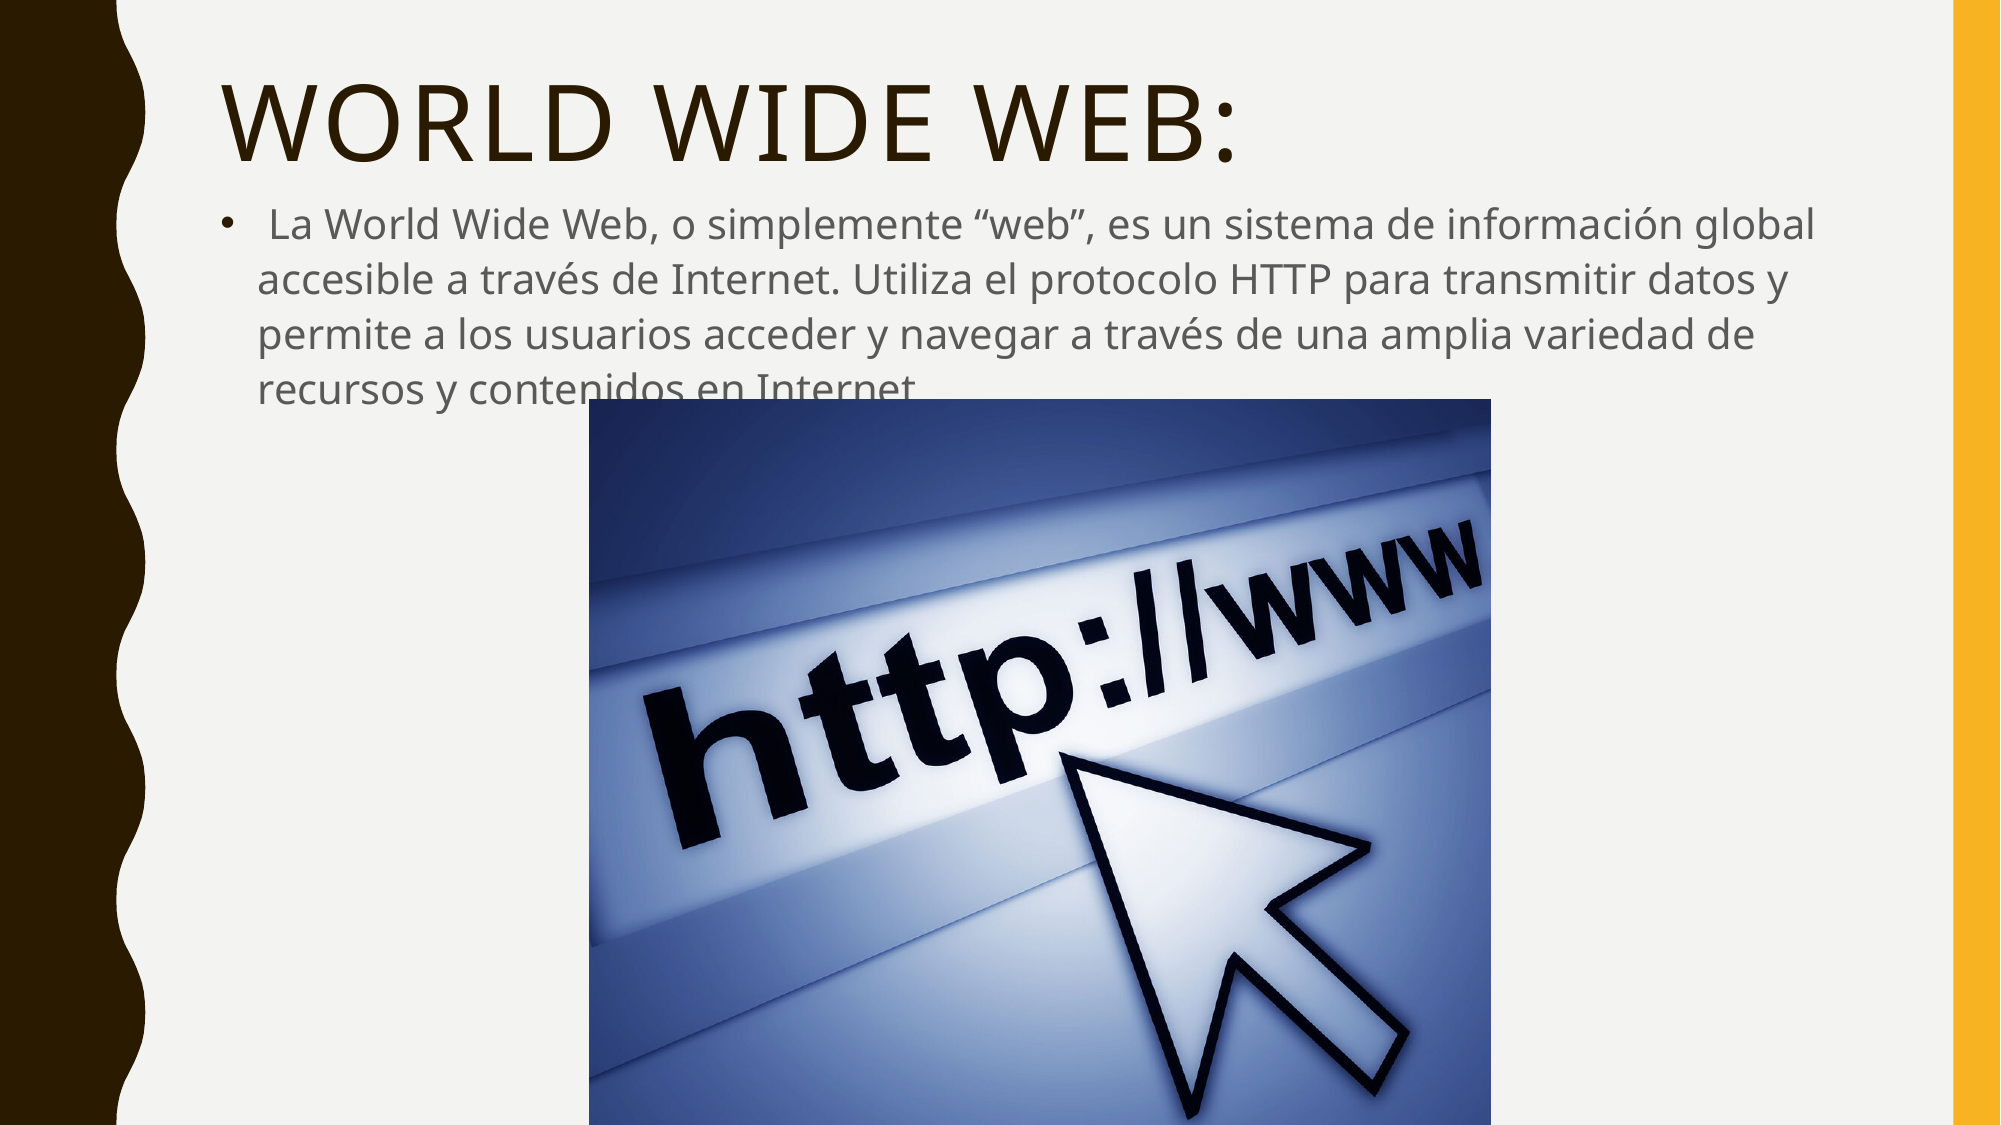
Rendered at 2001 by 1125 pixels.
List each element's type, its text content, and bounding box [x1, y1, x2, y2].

list La World Wide Web, o simplemente “web”, es un sistema de información global accesible a través de Internet. Utiliza el protocolo HTTP para transmitir datos y permite a los usuarios acceder y navegar a través de una amplia variedad de recursos y contenidos en Internet [205, 185, 1875, 775]
title World wide web: [205, 62, 1875, 185]
picture [589, 399, 1491, 1125]
